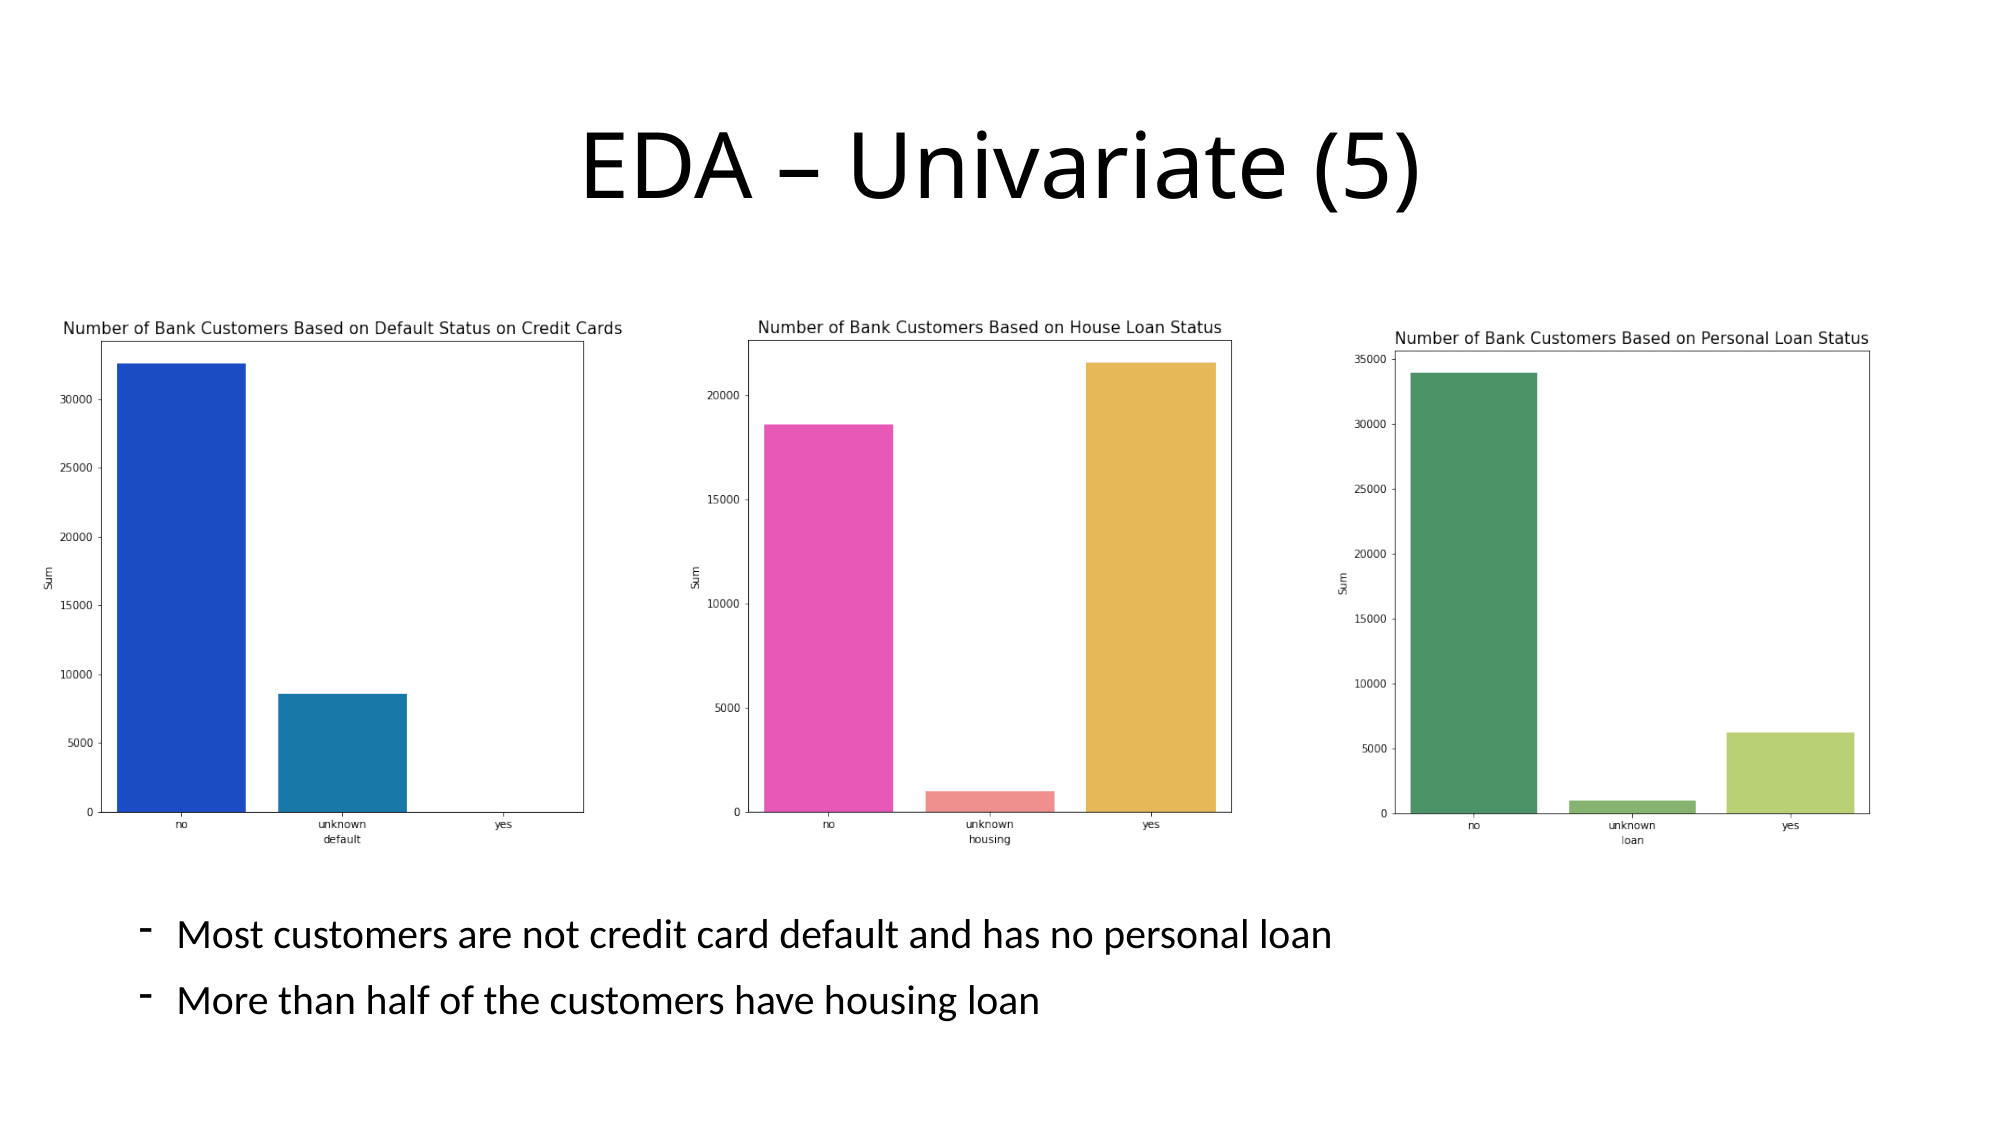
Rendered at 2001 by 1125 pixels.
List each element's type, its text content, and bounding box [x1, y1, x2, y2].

title EDA – Univariate (5) [137, 59, 1863, 278]
picture [22, 266, 646, 890]
list Most customers are not credit card default and has no personal loan More than half of the customers have housing loan [123, 905, 1877, 1080]
picture [670, 265, 1294, 890]
picture [1318, 277, 1931, 890]
